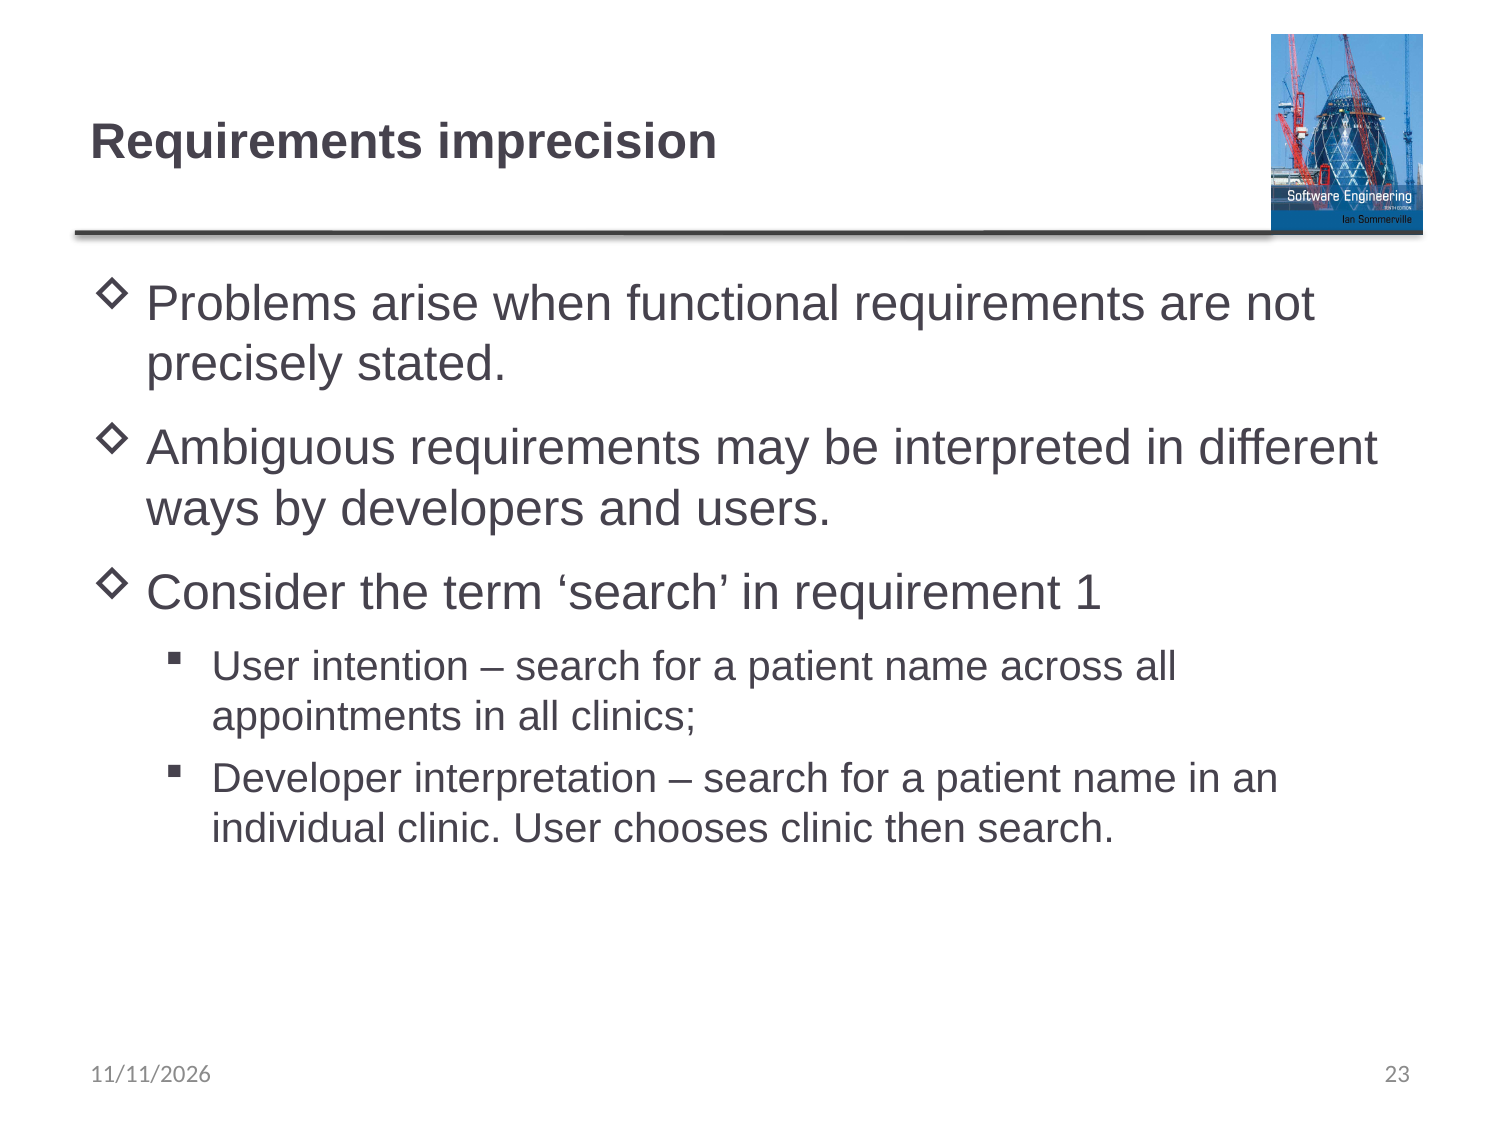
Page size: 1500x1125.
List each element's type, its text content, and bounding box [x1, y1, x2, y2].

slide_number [75, 1042, 425, 1103]
picture [1271, 34, 1423, 230]
title Requirements imprecision [74, 44, 1272, 233]
slide_number 23 [1074, 1042, 1425, 1103]
list Problems arise when functional requirements are not precisely stated. Ambiguous requirements may be interpreted in different ways by developers and users. Consider the term ‘search’ in requirement 1 User intention – search for a patient name across all appointments in all clinics; Developer interpretation – search for a patient name in an individual clinic. User chooses clinic then search. [75, 262, 1425, 1005]
